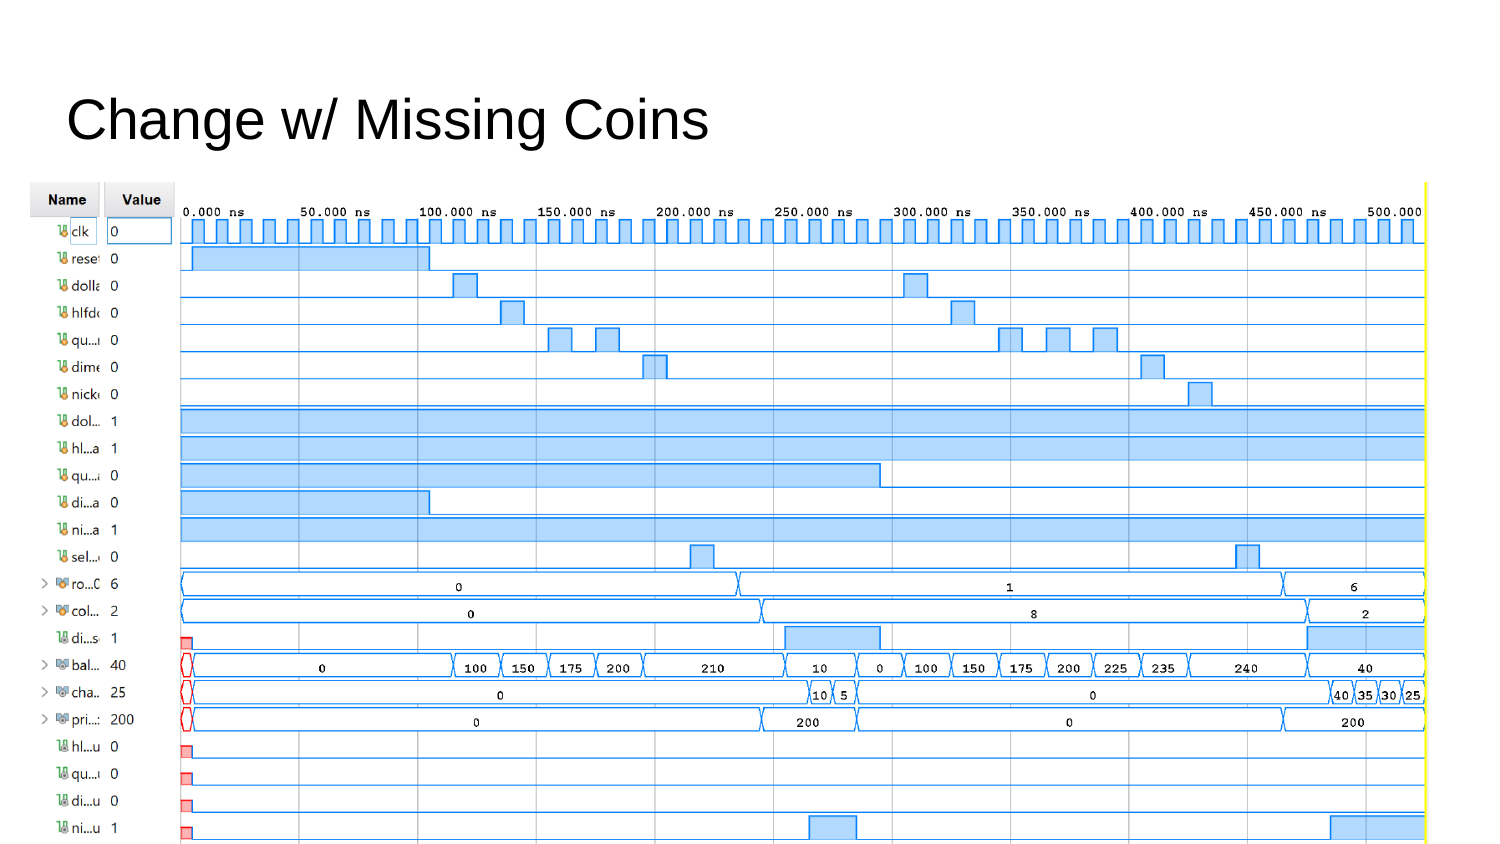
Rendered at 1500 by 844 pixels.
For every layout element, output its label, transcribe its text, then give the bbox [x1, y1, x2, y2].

title Change w/ Missing Coins [51, 72, 1449, 167]
picture [30, 182, 1429, 844]
